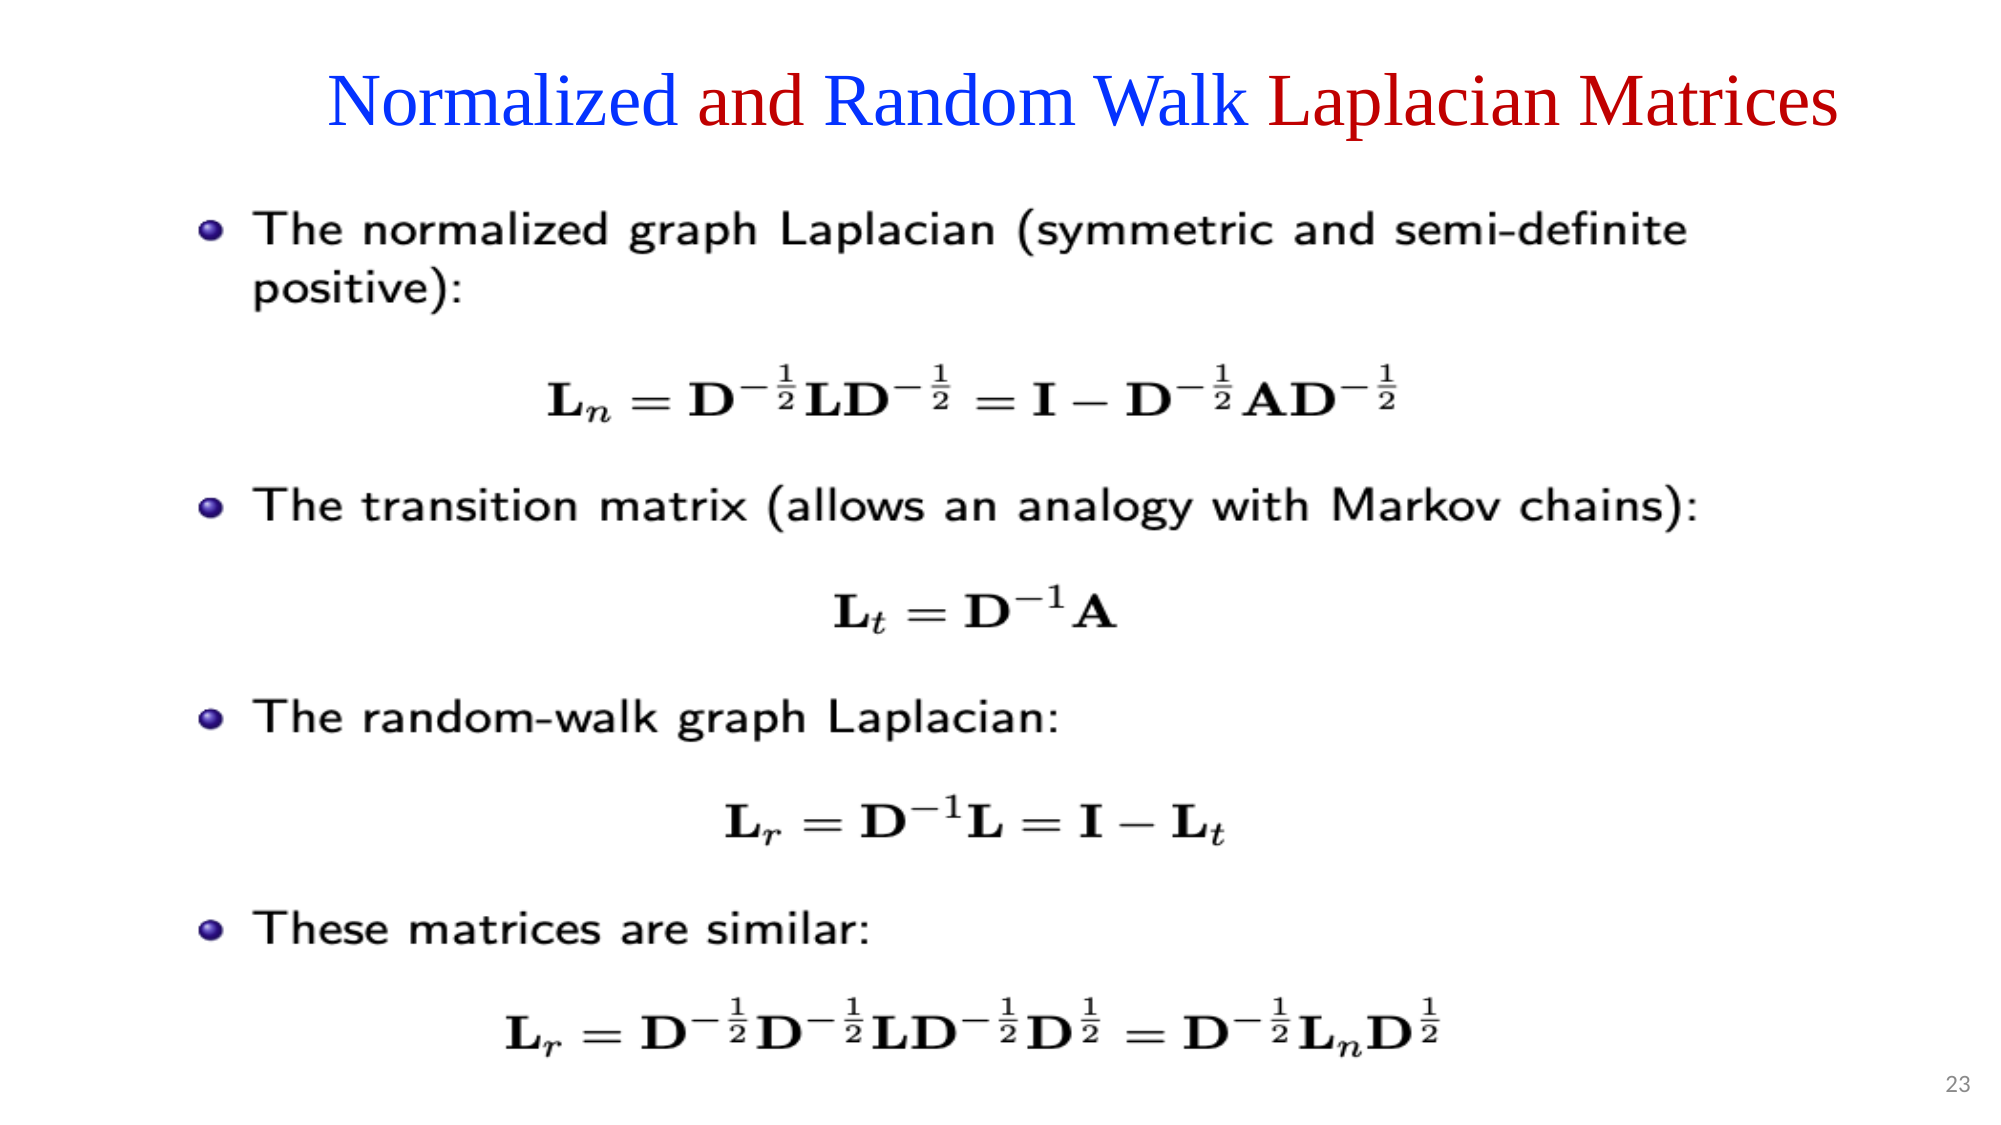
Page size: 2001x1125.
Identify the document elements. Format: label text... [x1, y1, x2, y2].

text_box Normalized and Random Walk Laplacian Matrices [235, 42, 1873, 148]
slide_number 23 [1872, 1052, 1986, 1113]
picture [161, 180, 1765, 1083]
